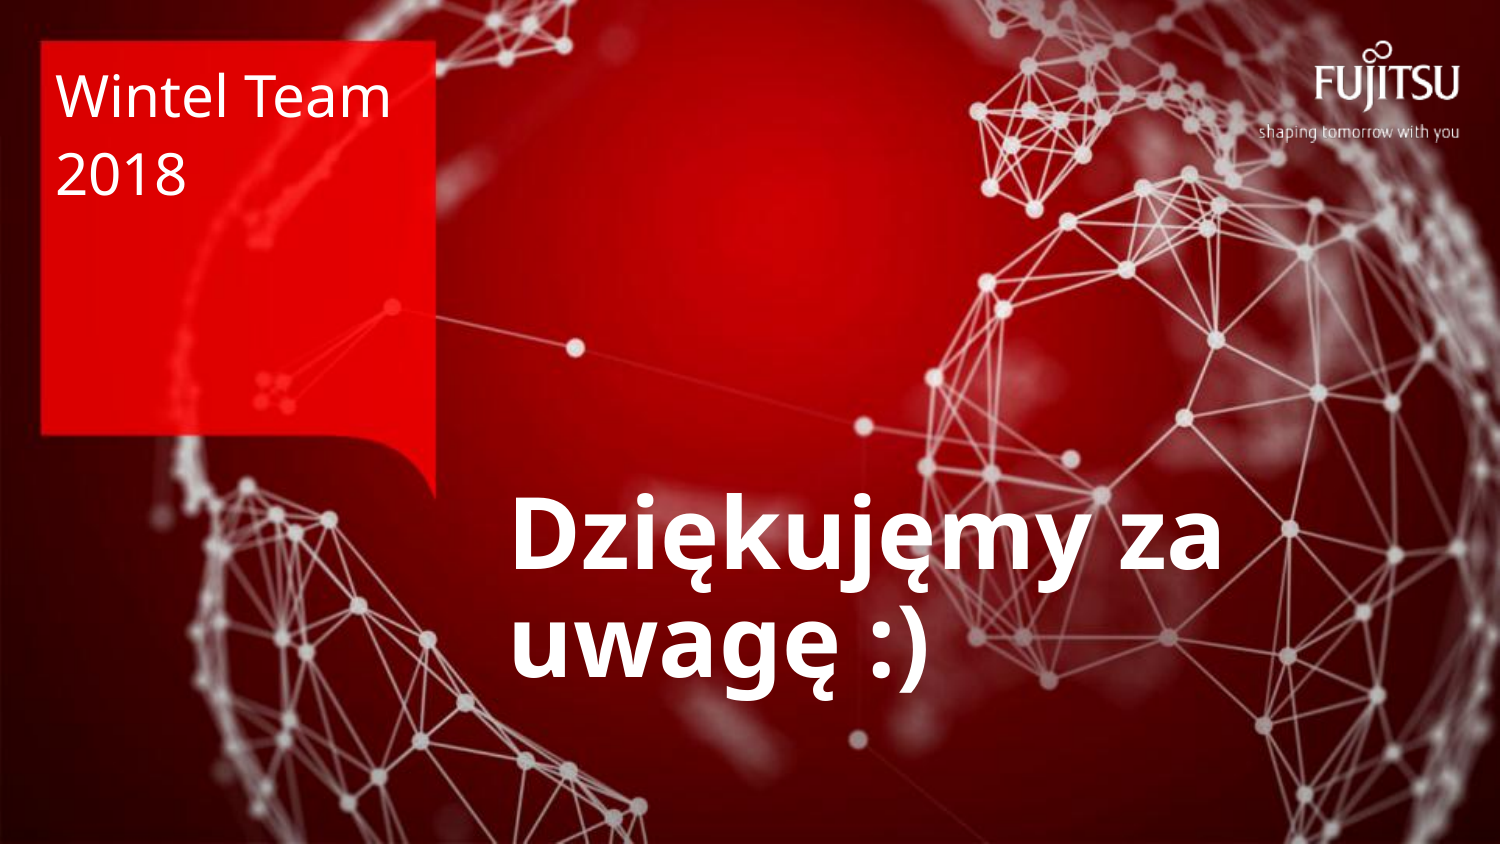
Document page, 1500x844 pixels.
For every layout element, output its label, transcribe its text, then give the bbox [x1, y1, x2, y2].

picture [0, 0, 1500, 844]
subtitle Wintel Team 2018 [55, 67, 428, 264]
text_box Dziękujęmy za uwagę :) [492, 476, 1455, 808]
